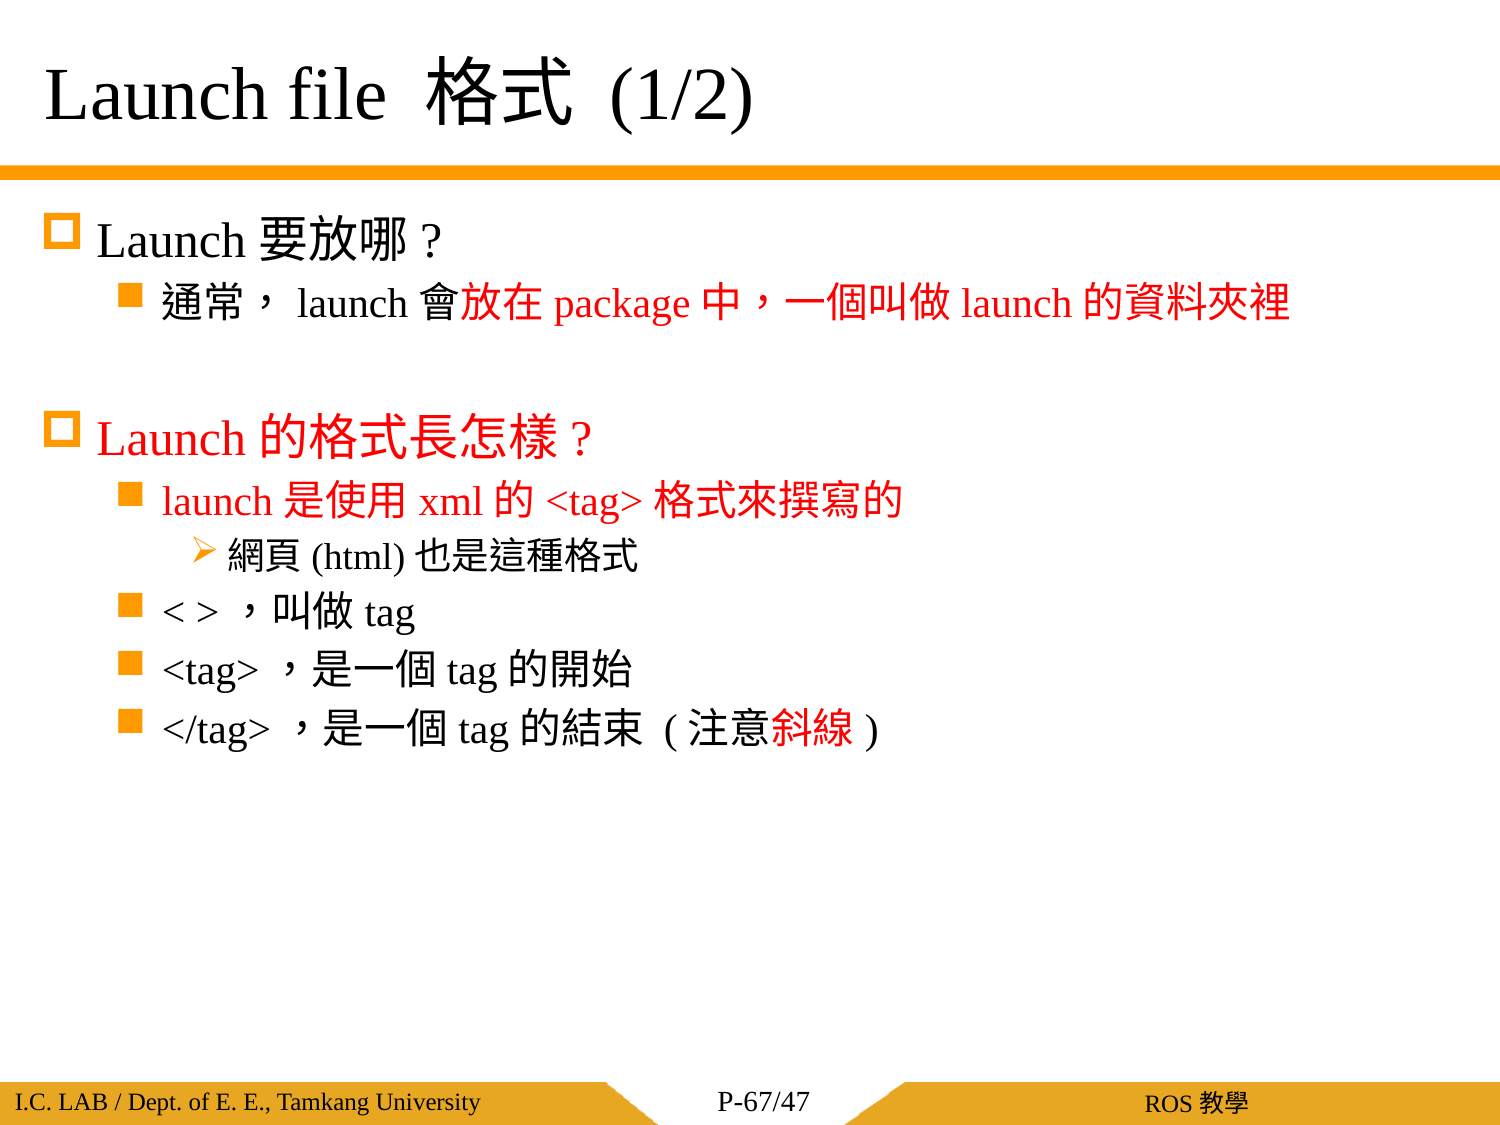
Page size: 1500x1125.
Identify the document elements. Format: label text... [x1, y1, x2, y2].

picture [842, 1082, 1500, 1125]
title Launch file 格式 (1/2) [29, 19, 1459, 161]
picture [0, 1082, 658, 1125]
list Launch要放哪? 通常，launch會放在package中，一個叫做launch的資料夾裡 Launch的格式長怎樣? launch是使用xml的<tag>格式來撰寫的 網頁(html)也是這種格式 < >，叫做tag <tag>，是一個tag的開始 </tag>，是一個tag的結束 (注意斜線) [24, 200, 1463, 1074]
